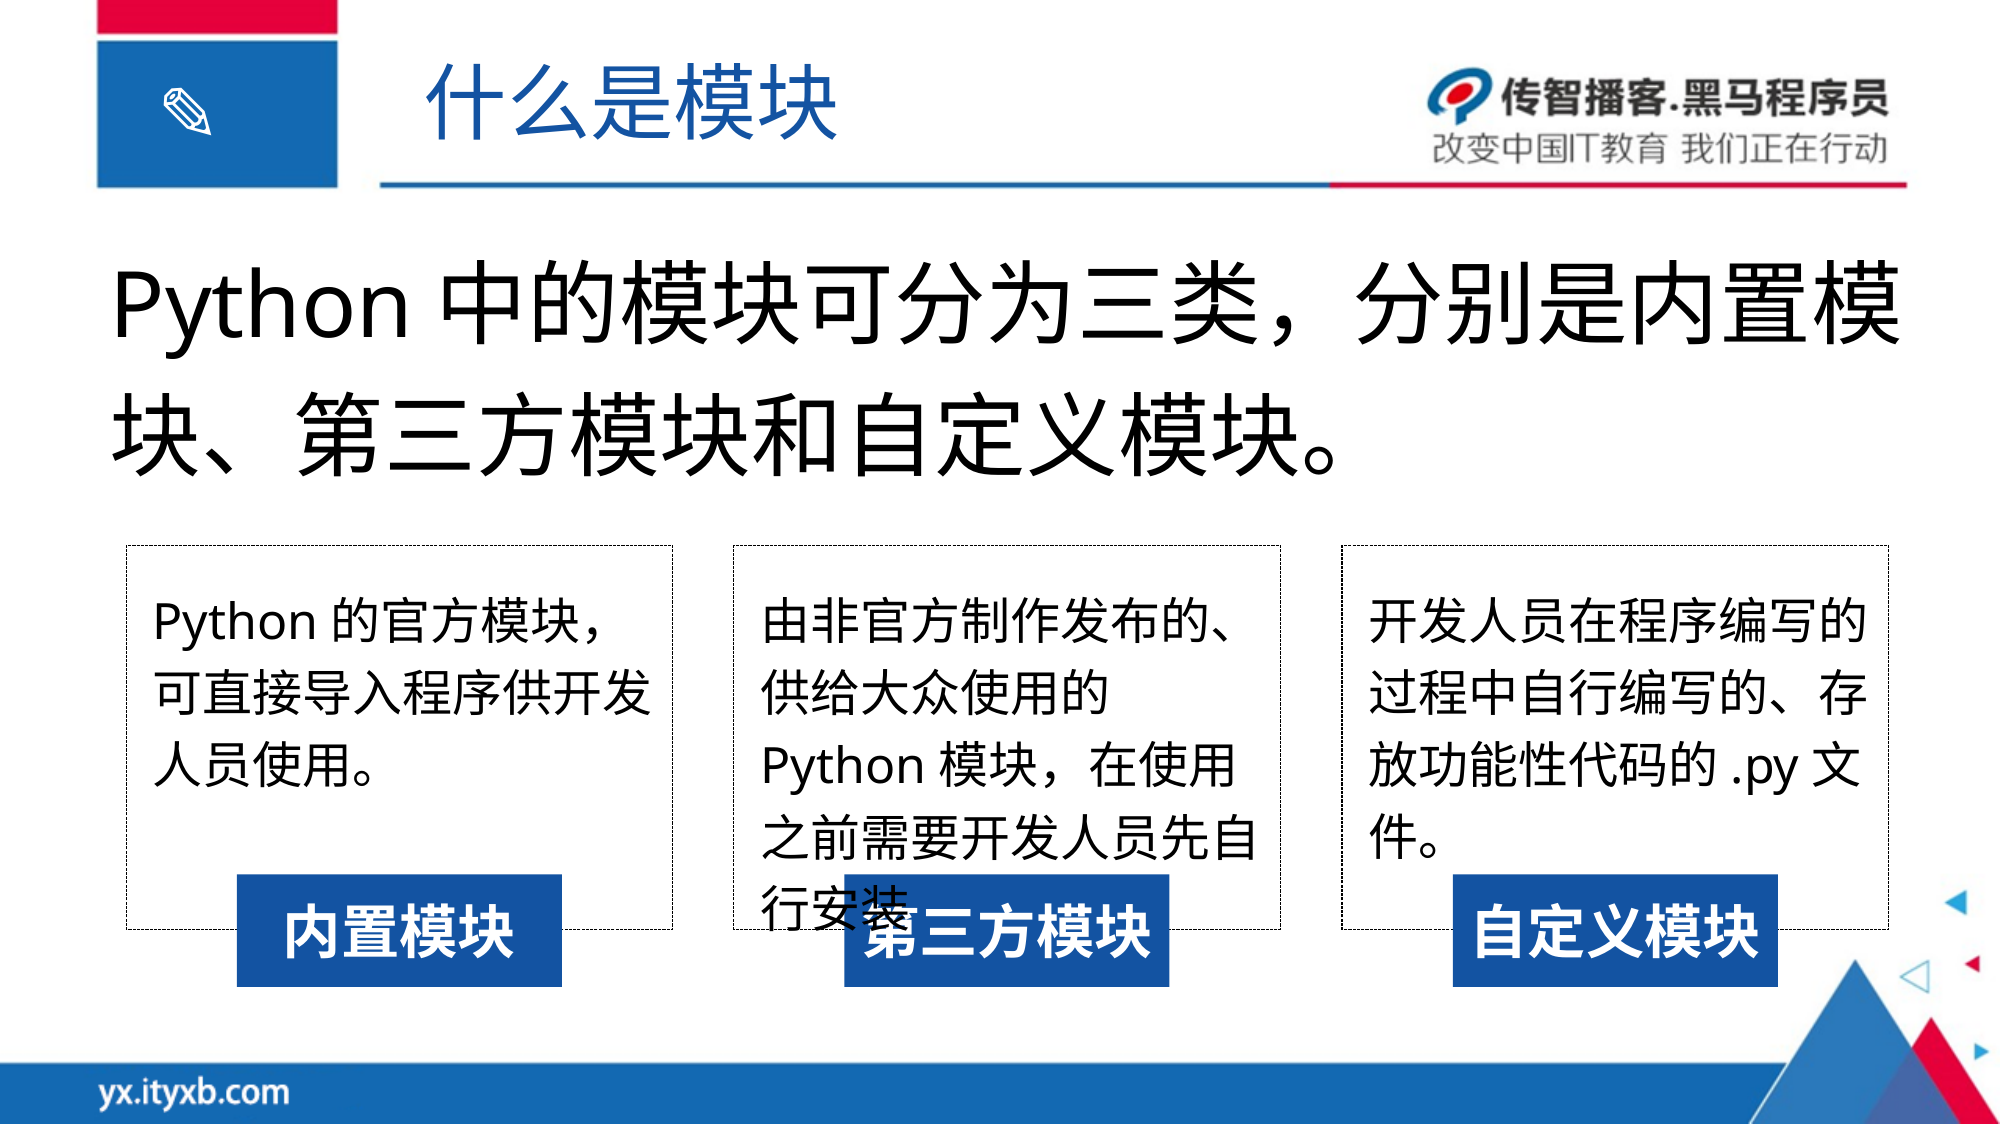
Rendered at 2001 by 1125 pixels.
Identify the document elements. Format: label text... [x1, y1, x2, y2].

text_box [126, 545, 673, 930]
text_box 第三方模块 [844, 946, 1170, 987]
text_box Python的官方模块，可直接导入程序供开发人员使用。 [137, 570, 673, 802]
text_box [1341, 545, 1889, 930]
text_box 自定义模块 [1452, 874, 1778, 987]
text_box [733, 545, 1281, 930]
text_box 什么是模块 [409, 43, 1292, 158]
text_box 内置模块 [236, 874, 562, 987]
text_box Python中的模块可分为三类，分别是内置模块、第三方模块和自定义模块。 [94, 216, 1938, 496]
text_box 由非官方制作发布的、供给大众使用的Python模块，在使用之前需要开发人员先自行安装 [745, 570, 1281, 946]
text_box 开发人员在程序编写的过程中自行编写的、存放功能性代码的.py文件。 [1353, 570, 1889, 874]
picture [0, 0, 2000, 1124]
